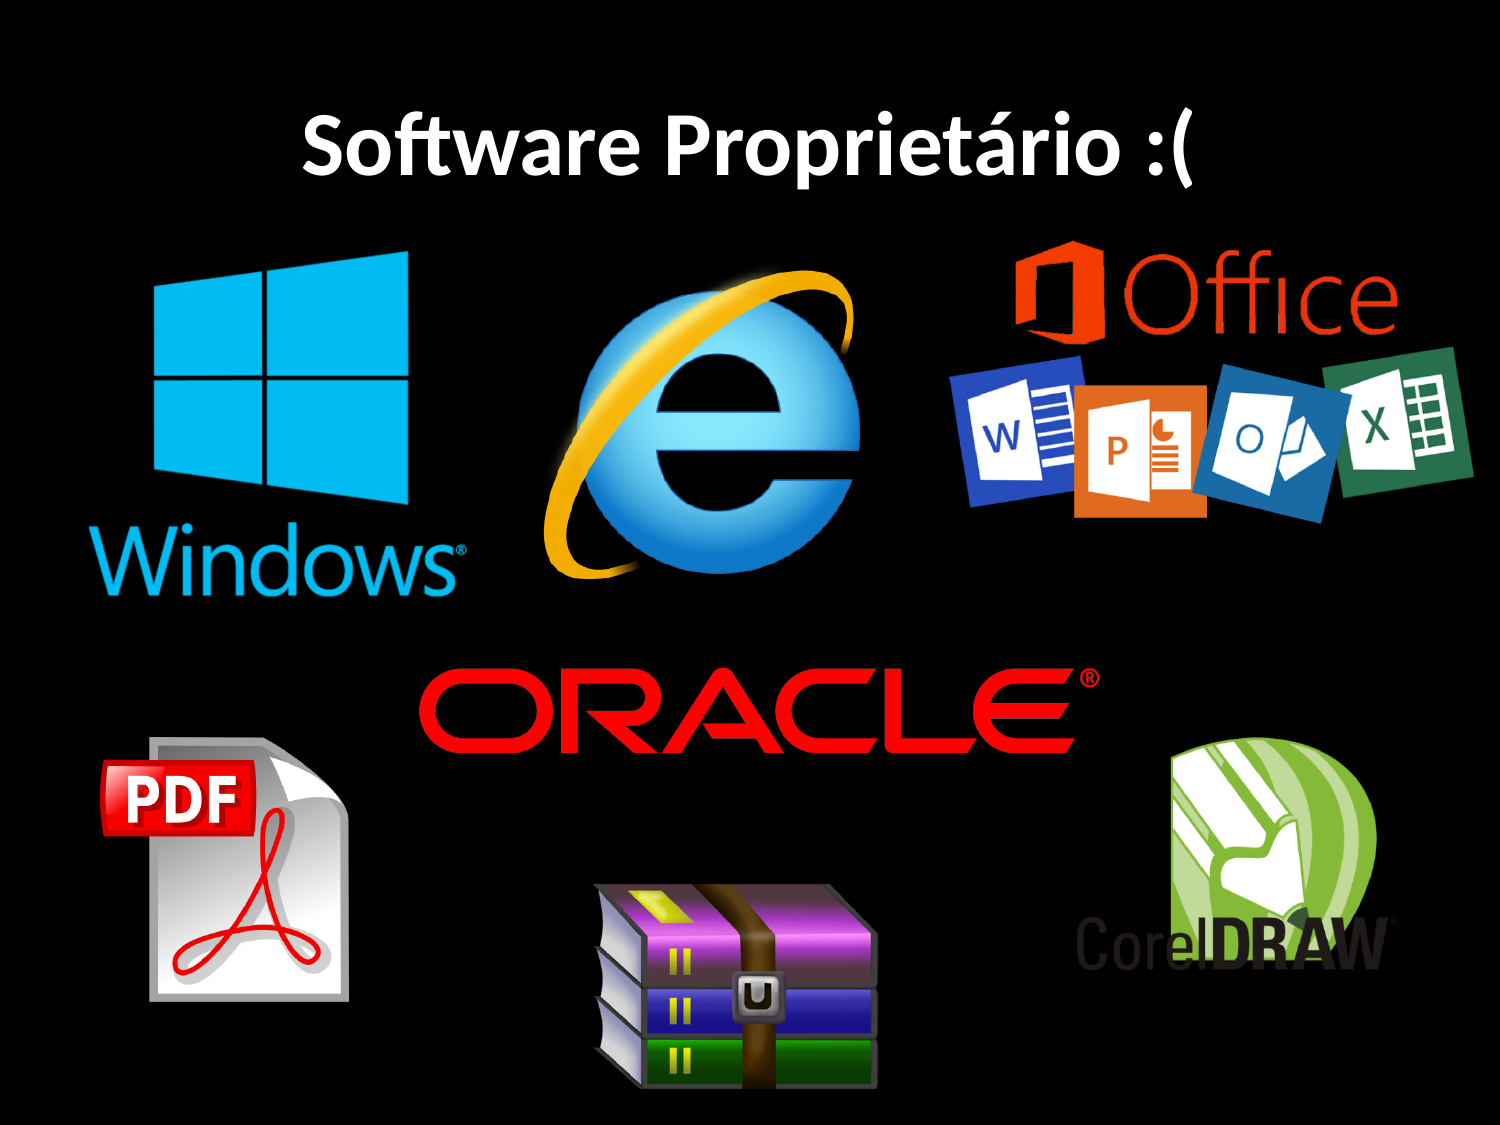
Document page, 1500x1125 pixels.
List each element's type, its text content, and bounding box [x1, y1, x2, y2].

picture [949, 240, 1474, 524]
picture [0, 113, 1440, 974]
picture [527, 869, 947, 1090]
text_box Software Proprietário :( [75, 45, 1425, 233]
picture [100, 737, 349, 1003]
